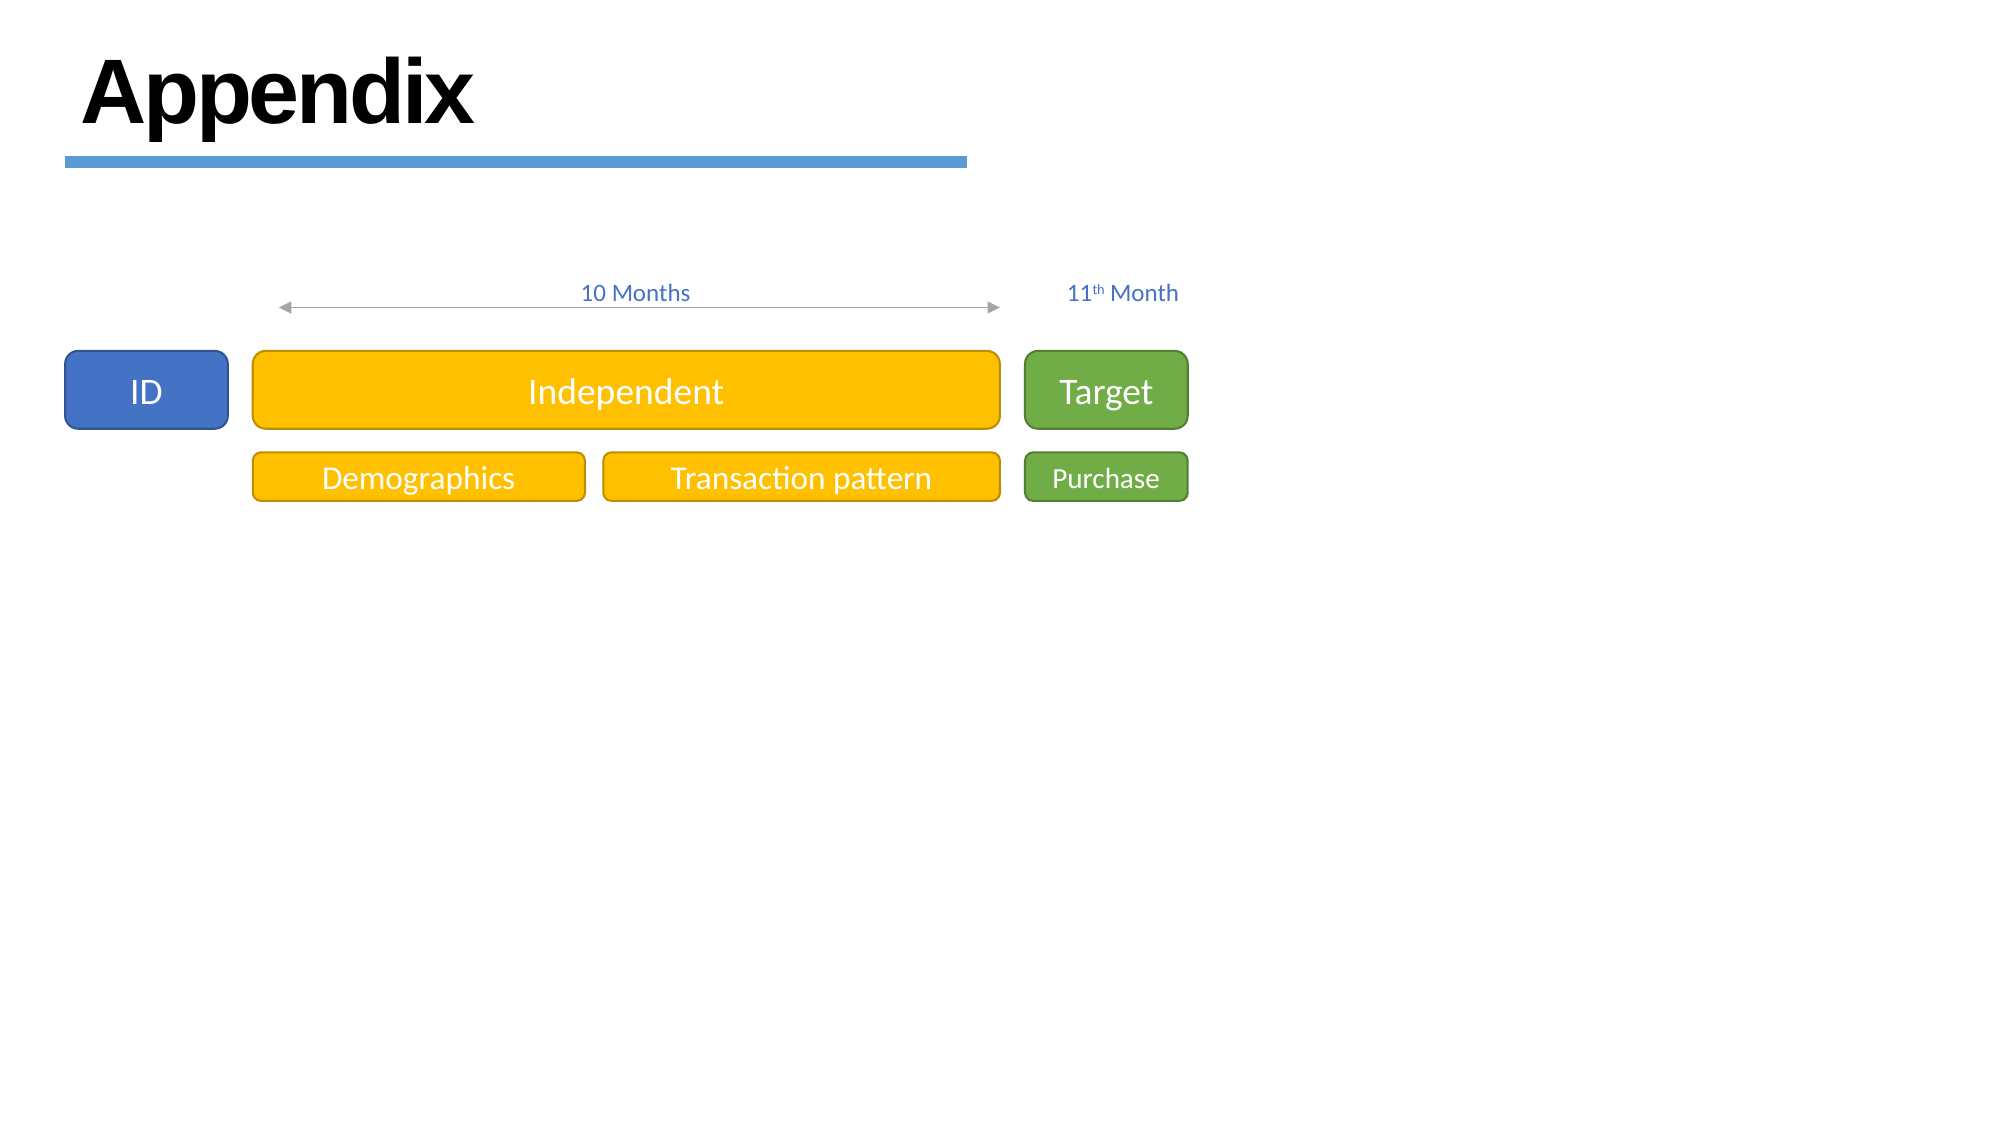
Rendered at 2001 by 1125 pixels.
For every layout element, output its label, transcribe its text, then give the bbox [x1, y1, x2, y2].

text_box 10 Months [469, 269, 802, 307]
text_box Purchase [1023, 451, 1189, 502]
text_box Appendix [65, 24, 1197, 149]
text_box Target [1023, 349, 1189, 430]
text_box Demographics [251, 451, 587, 502]
text_box 11th Month [999, 269, 1247, 314]
text_box ID [64, 349, 229, 430]
text_box Transaction pattern [602, 451, 1002, 502]
text_box Independent [251, 349, 1001, 430]
text_box 10 Months [469, 308, 802, 314]
